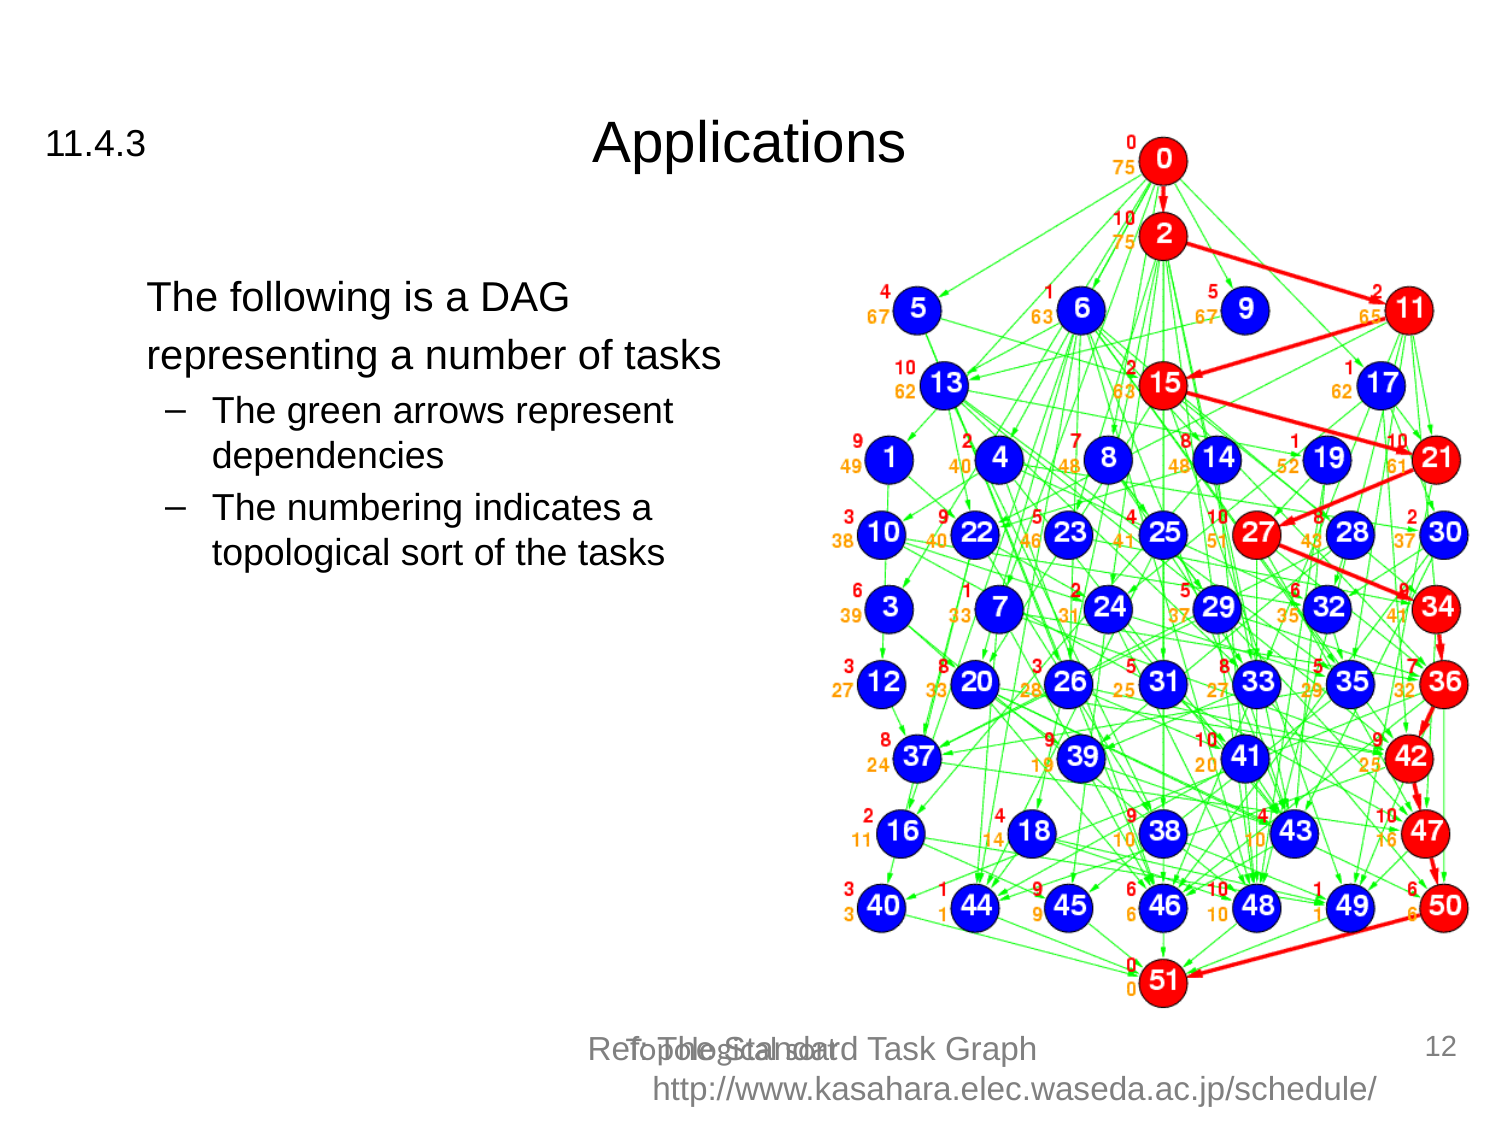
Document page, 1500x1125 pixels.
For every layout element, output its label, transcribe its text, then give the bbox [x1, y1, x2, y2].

text_box Ref: The Standard Task Graph http://www.kasahara.elec.waseda.ac.jp/schedule/ [572, 1019, 1500, 1115]
picture [804, 113, 1495, 1032]
text_box 11.4.3 [30, 111, 162, 172]
list The following is a DAG representing a number of tasks The green arrows represent dependencies The numbering indicates a topological sort of the tasks [74, 262, 799, 1006]
title Applications [74, 44, 1426, 233]
